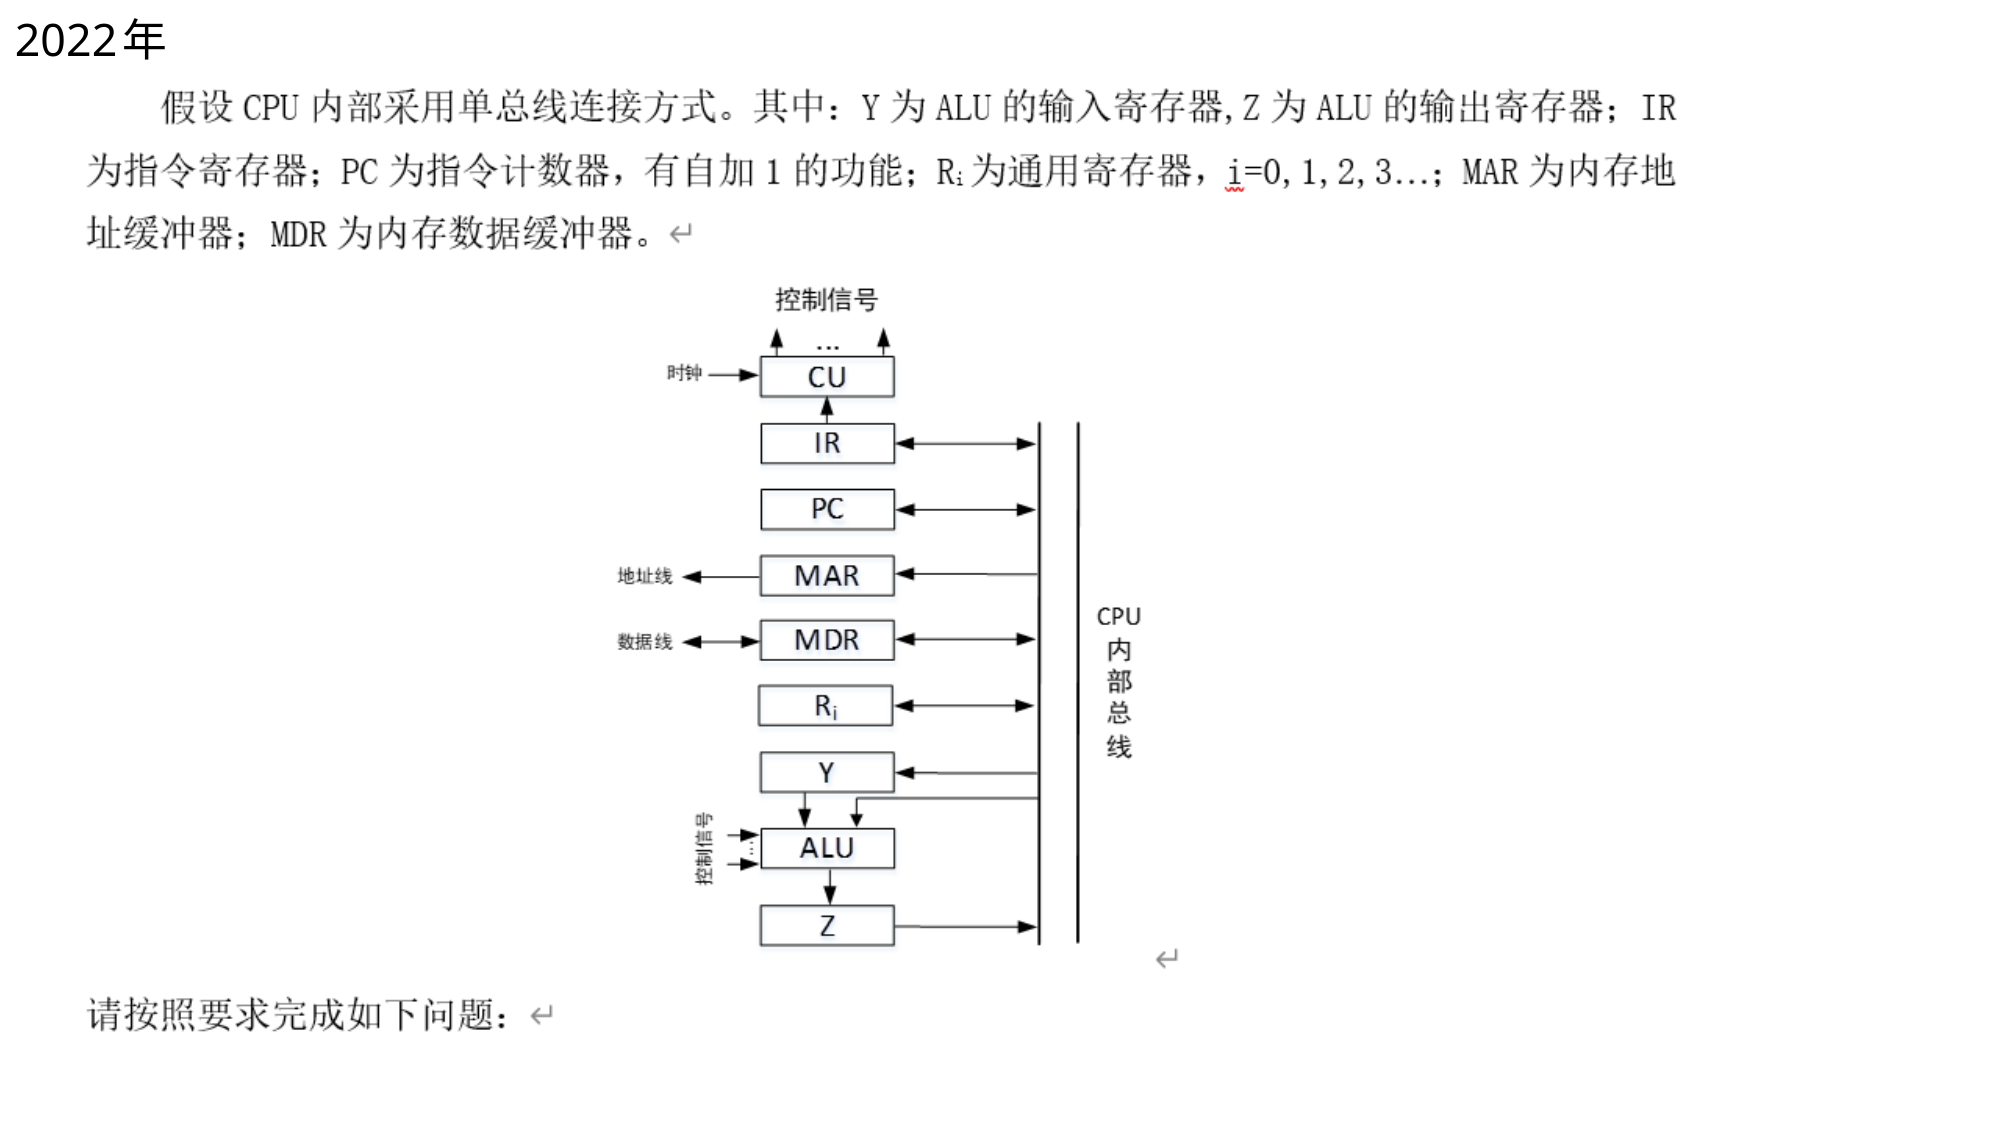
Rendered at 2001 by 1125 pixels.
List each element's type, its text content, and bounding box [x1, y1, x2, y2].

picture [34, 81, 1716, 1044]
text_box 2022年 [0, 10, 226, 75]
